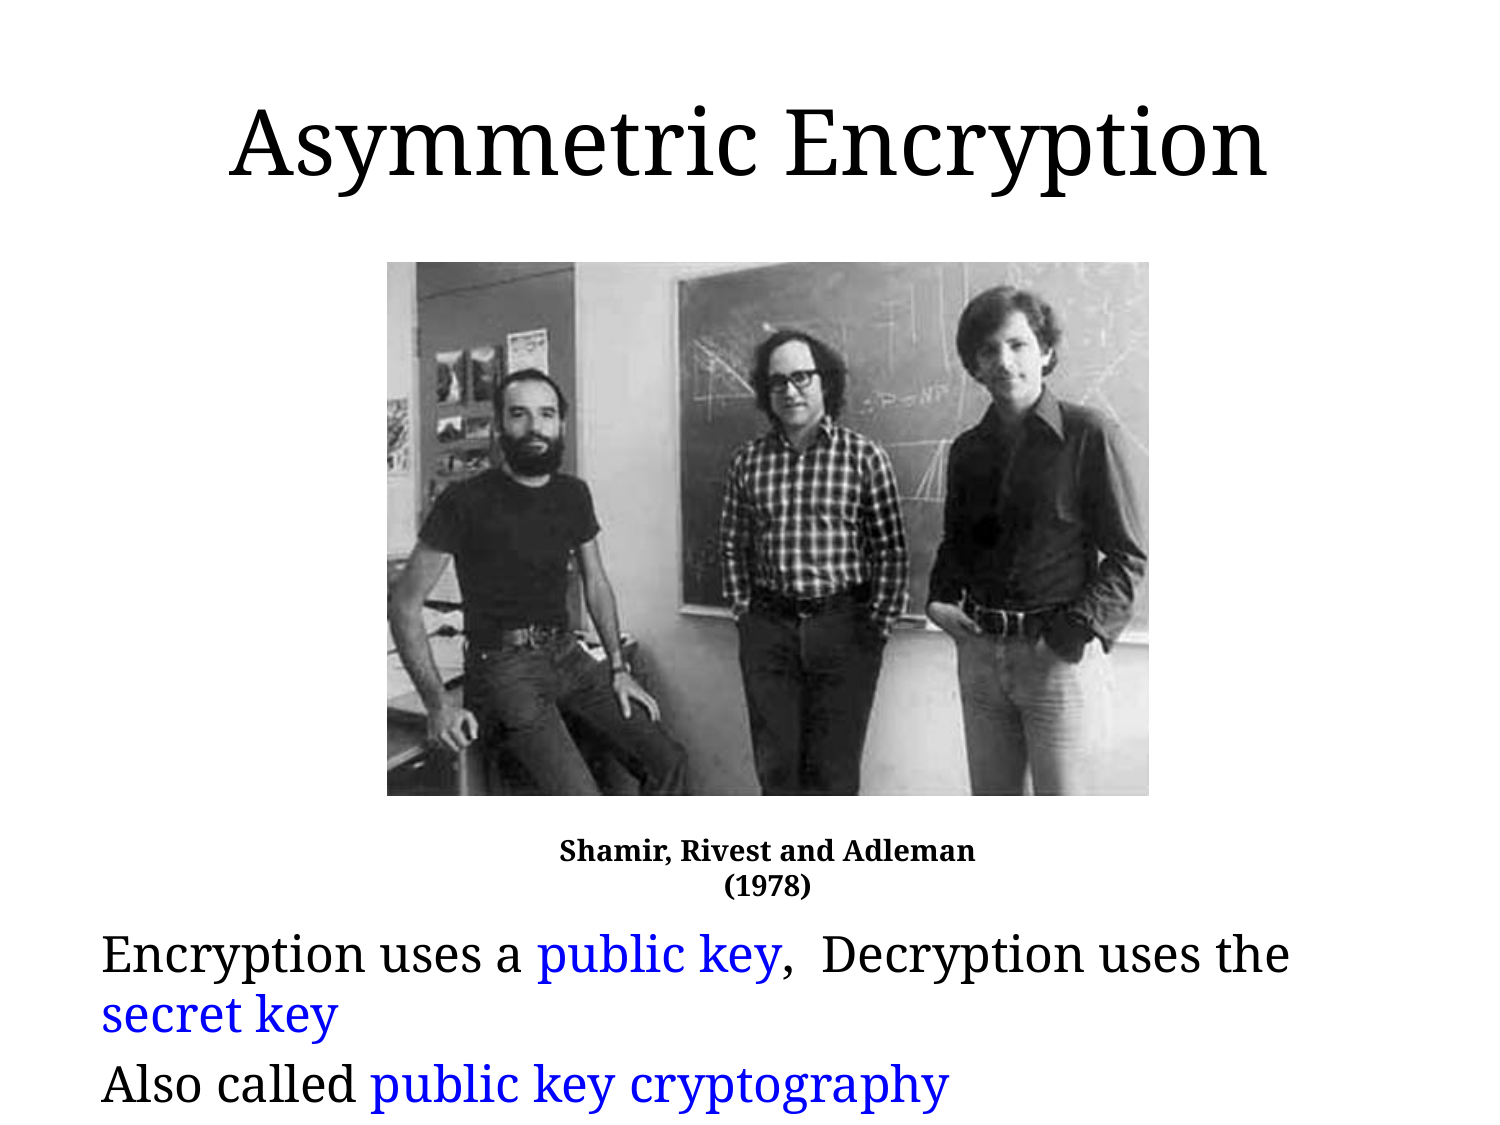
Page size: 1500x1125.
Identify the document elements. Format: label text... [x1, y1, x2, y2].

picture [387, 261, 1149, 796]
text_box Encryption uses a public key, Decryption uses the secret key Also called public key cryptography [86, 915, 1425, 1028]
text_box Shamir, Rivest and Adleman (1978) [512, 824, 1023, 875]
title Asymmetric Encryption [75, 45, 1425, 233]
